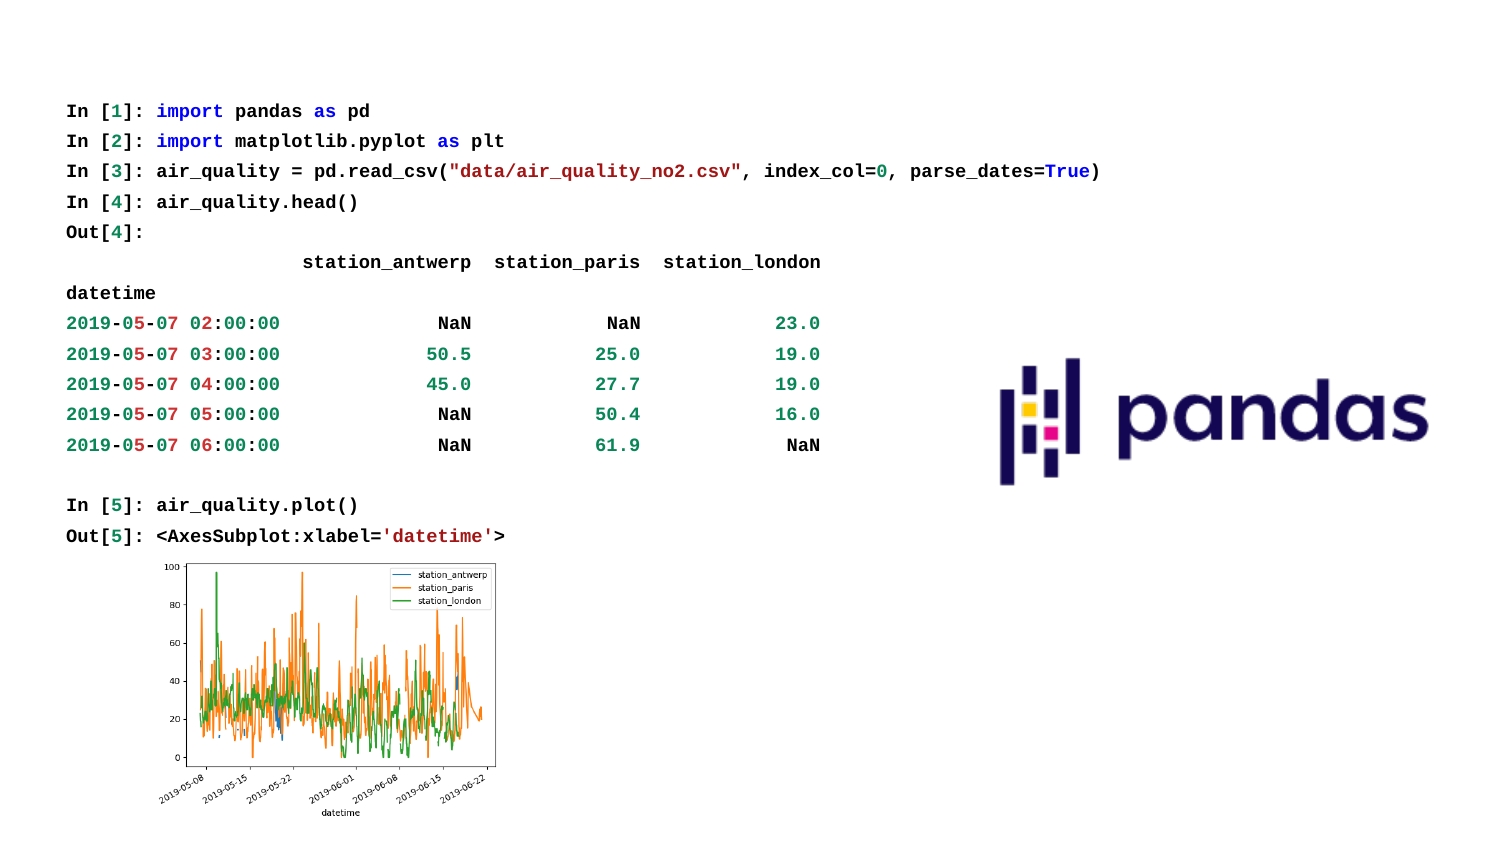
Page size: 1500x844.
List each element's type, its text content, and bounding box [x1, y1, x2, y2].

picture [979, 327, 1450, 517]
list In [1]: import pandas as pd In [2]: import matplotlib.pyplot as plt In [3]: air_quality = pd.read_csv("data/air_quality_no2.csv", index_col=0, parse_dates=True) In [4]: air_quality.head() Out[4]: station_antwerp station_paris station_london datetime 2019-05-07 02:00:00 NaN NaN 23.0 2019-05-07 03:00:00 50.5 25.0 19.0 2019-05-07 04:00:00 45.0 27.7 19.0 2019-05-07 05:00:00 NaN 50.4 16.0 2019-05-07 06:00:00 NaN 61.9 NaN In [5]: air_quality.plot() Out[5]: <AxesSubplot:xlabel='datetime'> [51, 75, 1449, 581]
picture [136, 526, 535, 826]
